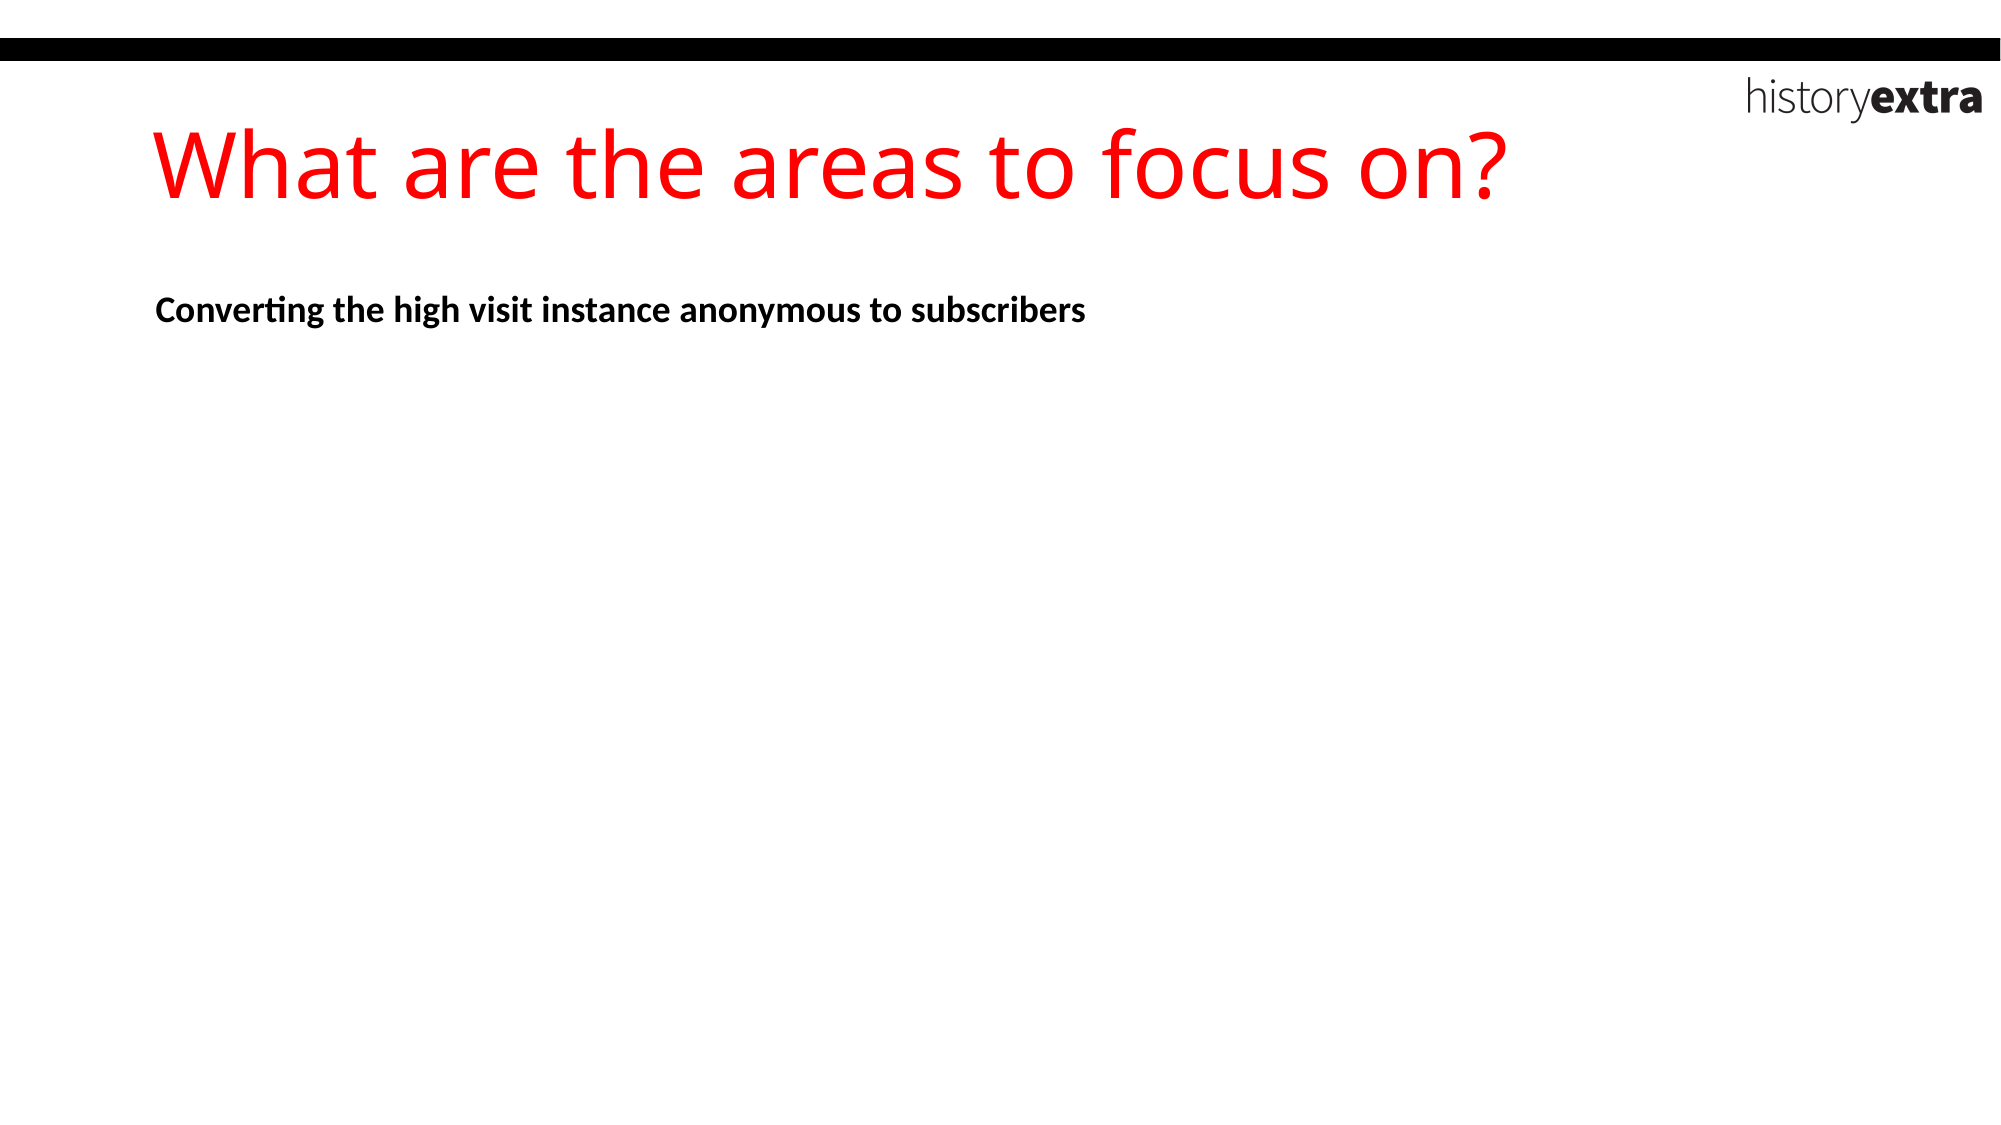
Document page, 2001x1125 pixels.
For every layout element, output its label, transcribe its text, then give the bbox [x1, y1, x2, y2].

text_box Converting the high visit instance anonymous to subscribers [140, 277, 1111, 337]
title What are the areas to focus on? [137, 59, 1863, 278]
picture [1863, 70, 1988, 127]
